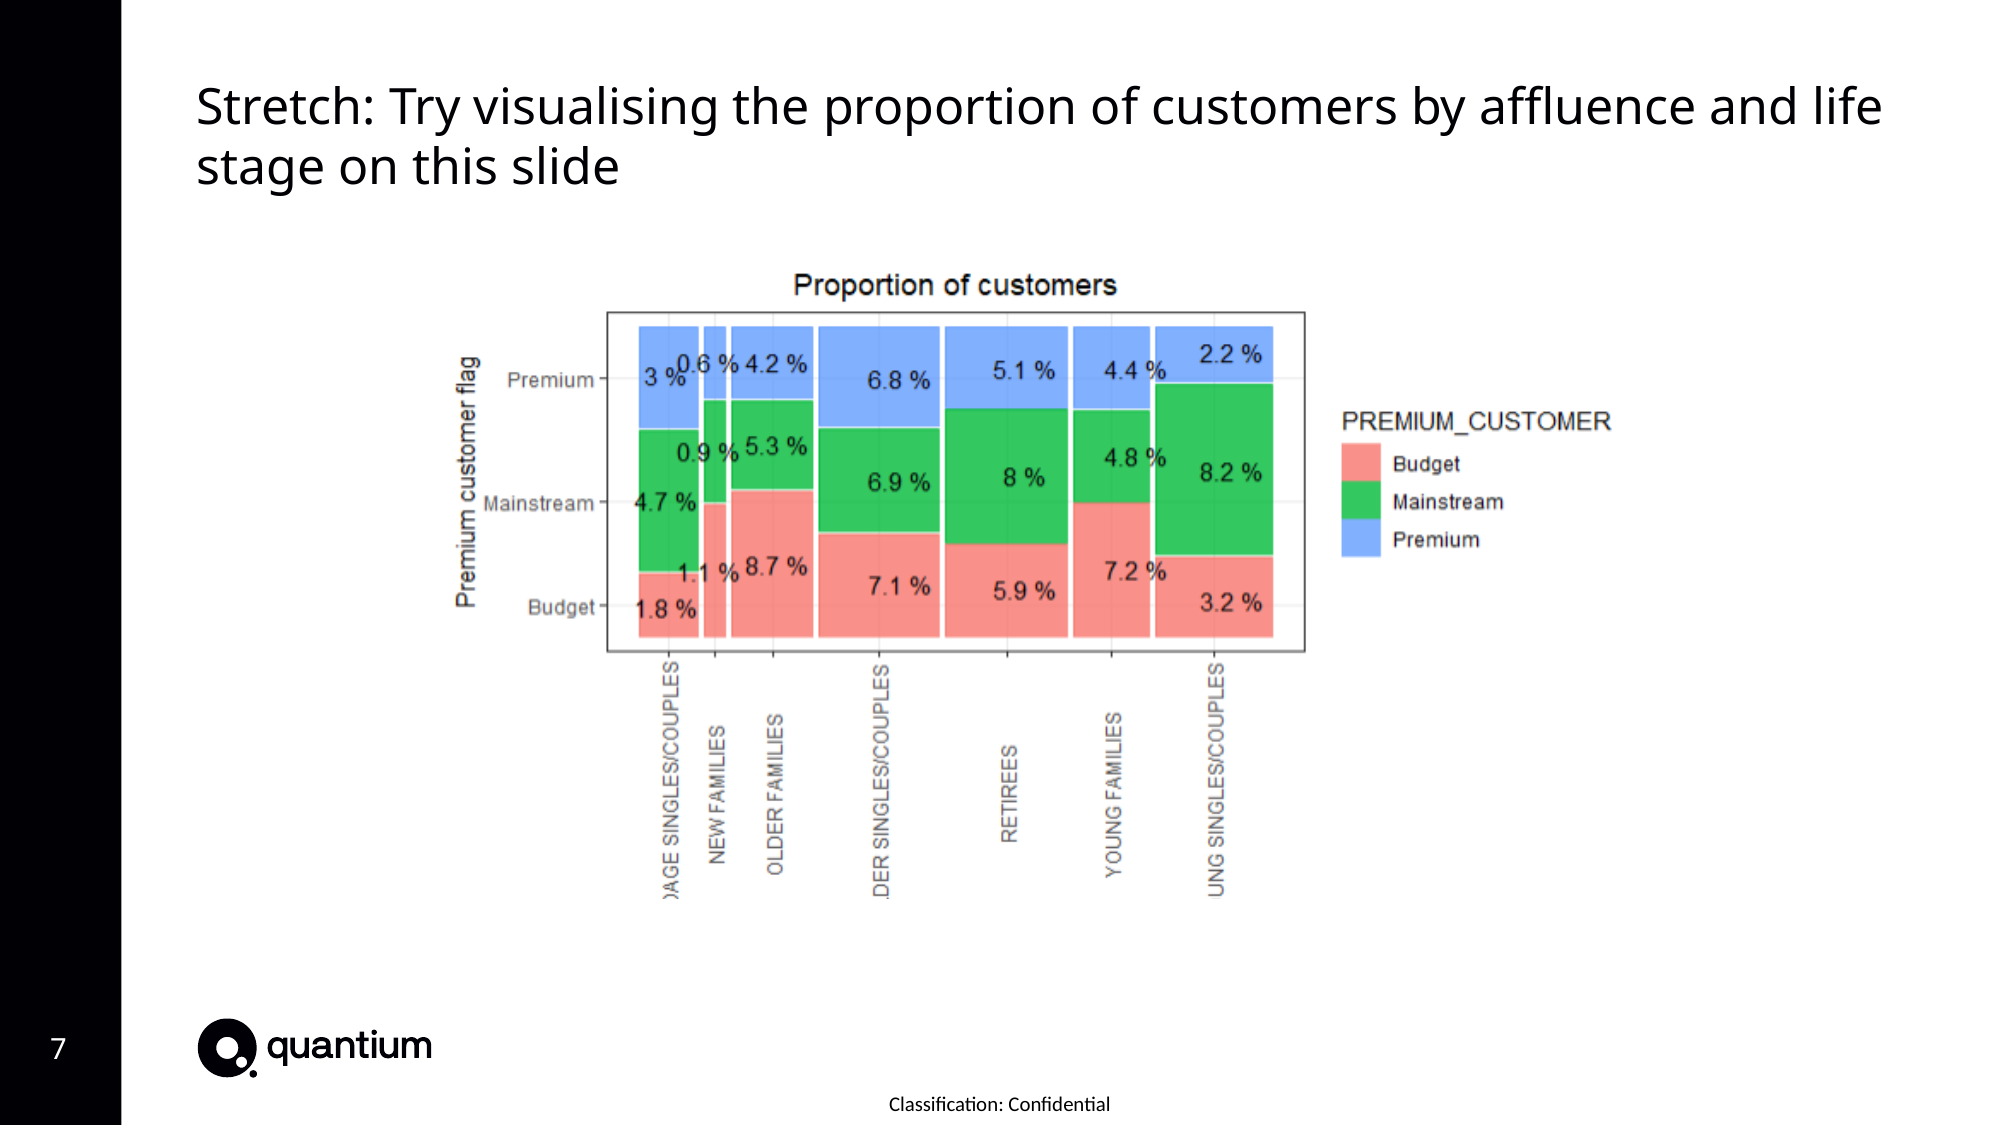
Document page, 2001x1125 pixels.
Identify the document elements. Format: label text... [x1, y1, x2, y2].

list Stretch: Try visualising the proportion of customers by affluence and life stage on this slide [196, 74, 1916, 210]
picture [281, 268, 1866, 899]
